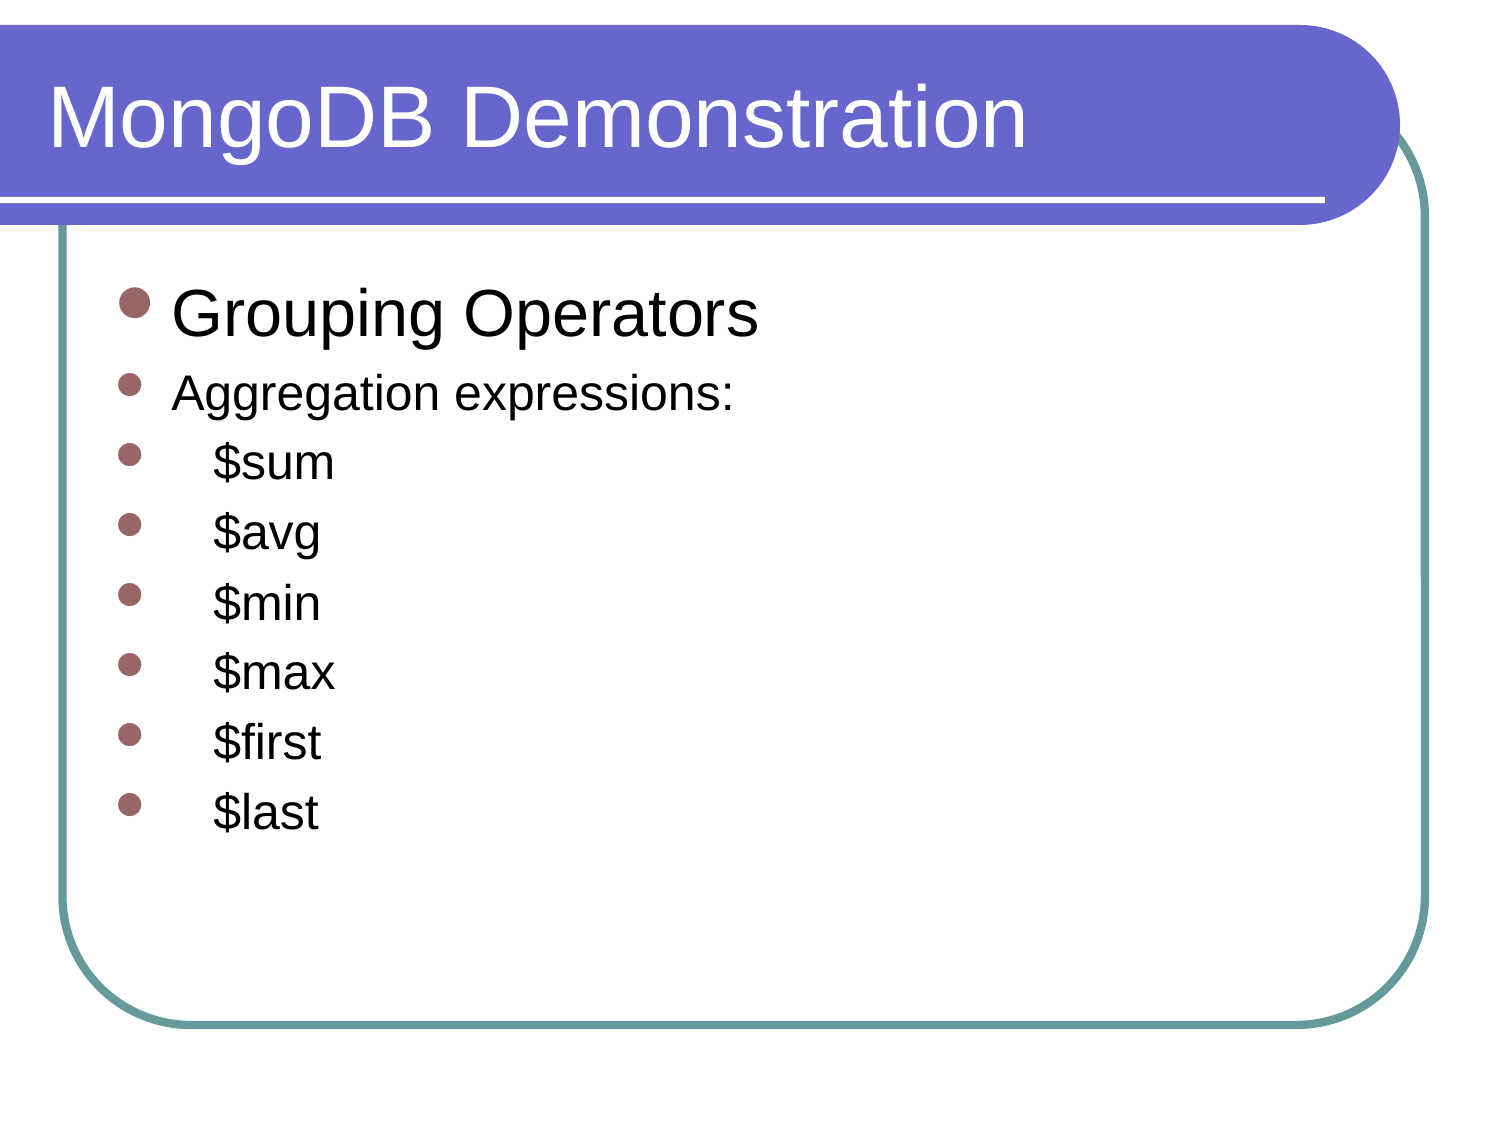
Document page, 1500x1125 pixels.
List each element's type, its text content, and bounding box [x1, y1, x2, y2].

title MongoDB Demonstration [32, 37, 1347, 188]
list Grouping Operators Aggregation expressions: $sum $avg $min $max $first $last [99, 262, 1400, 988]
